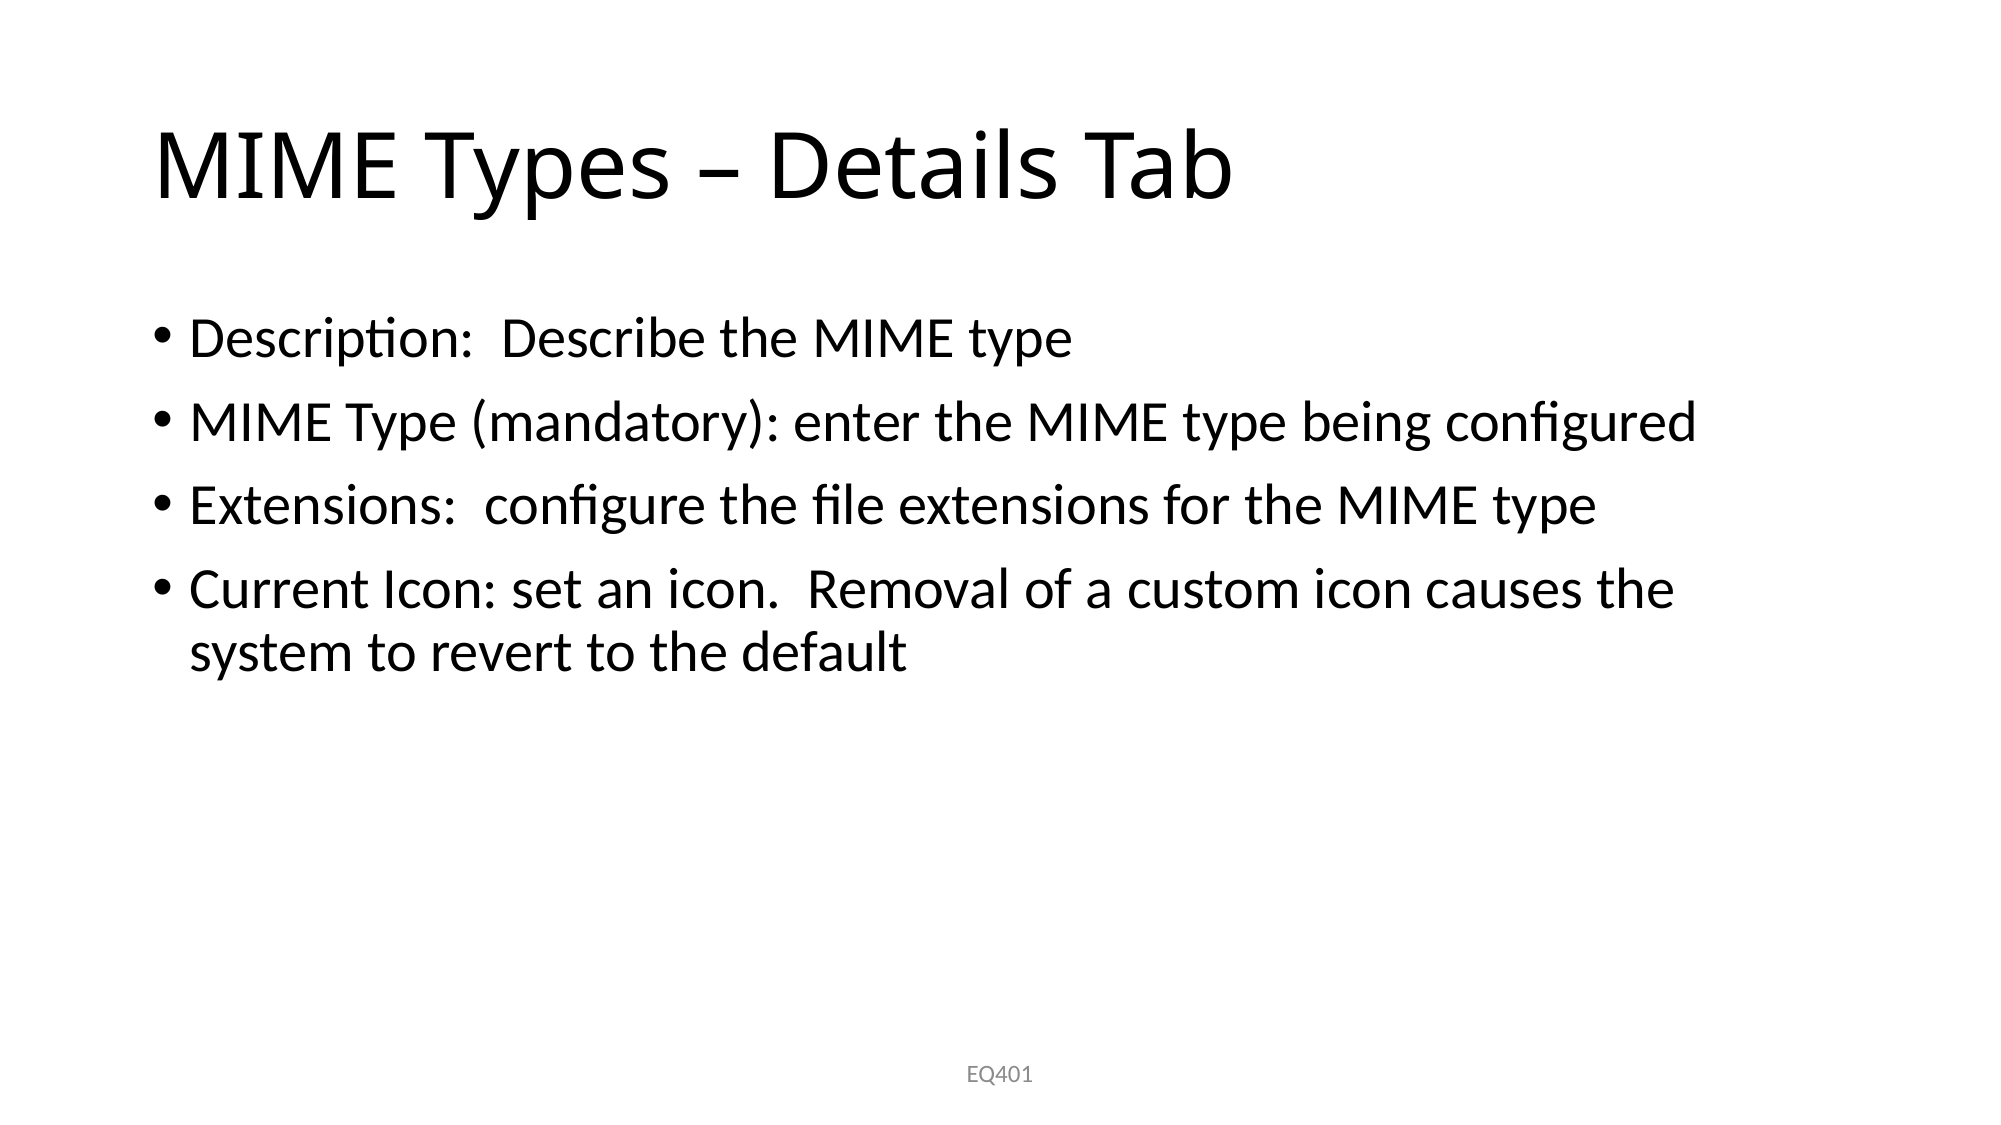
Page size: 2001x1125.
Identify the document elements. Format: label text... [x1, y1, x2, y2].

title MIME Types – Details Tab [137, 59, 1863, 278]
footer EQ401 [662, 1042, 1338, 1103]
list Description: Describe the MIME type MIME Type (mandatory): enter the MIME type being configured Extensions: configure the file extensions for the MIME type Current Icon: set an icon. Removal of a custom icon causes the system to revert to the default [137, 299, 1863, 1014]
